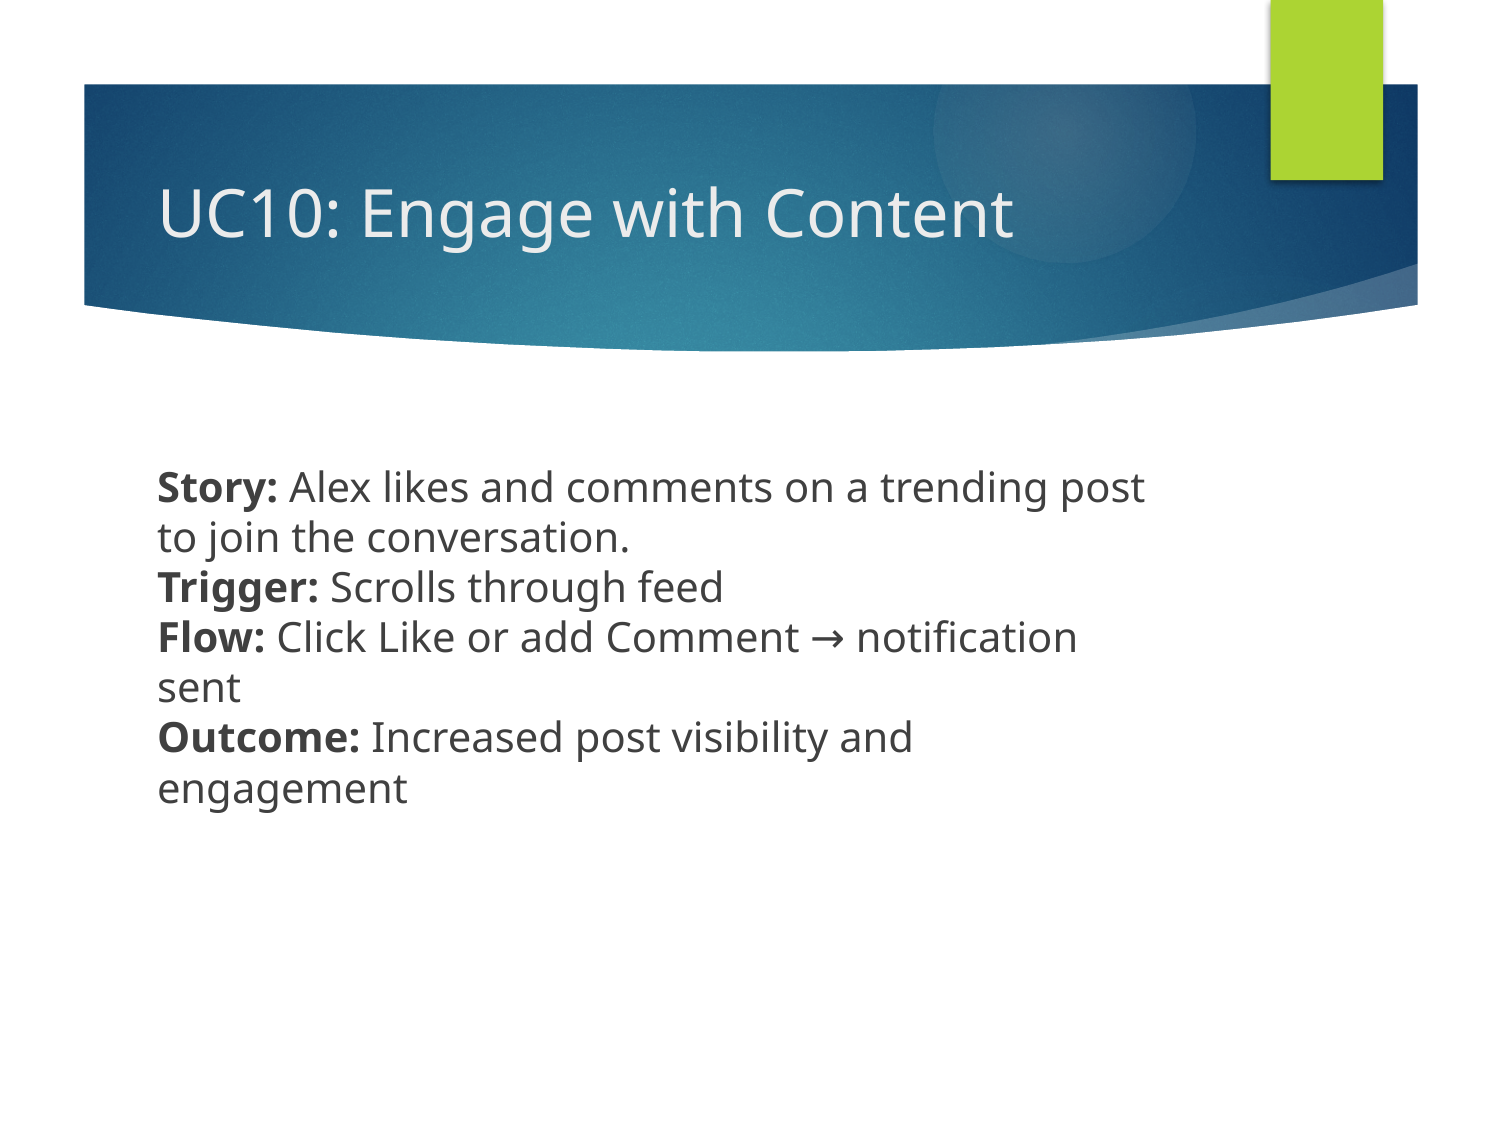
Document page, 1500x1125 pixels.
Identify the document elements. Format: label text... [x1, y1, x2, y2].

title UC10: Engage with Content [142, 152, 1183, 269]
list Story: Alex likes and comments on a trending post to join the conversation. Trigger: Scrolls through feed Flow: Click Like or add Comment → notification sent Outcome: Increased post visibility and engagement [142, 408, 1183, 988]
